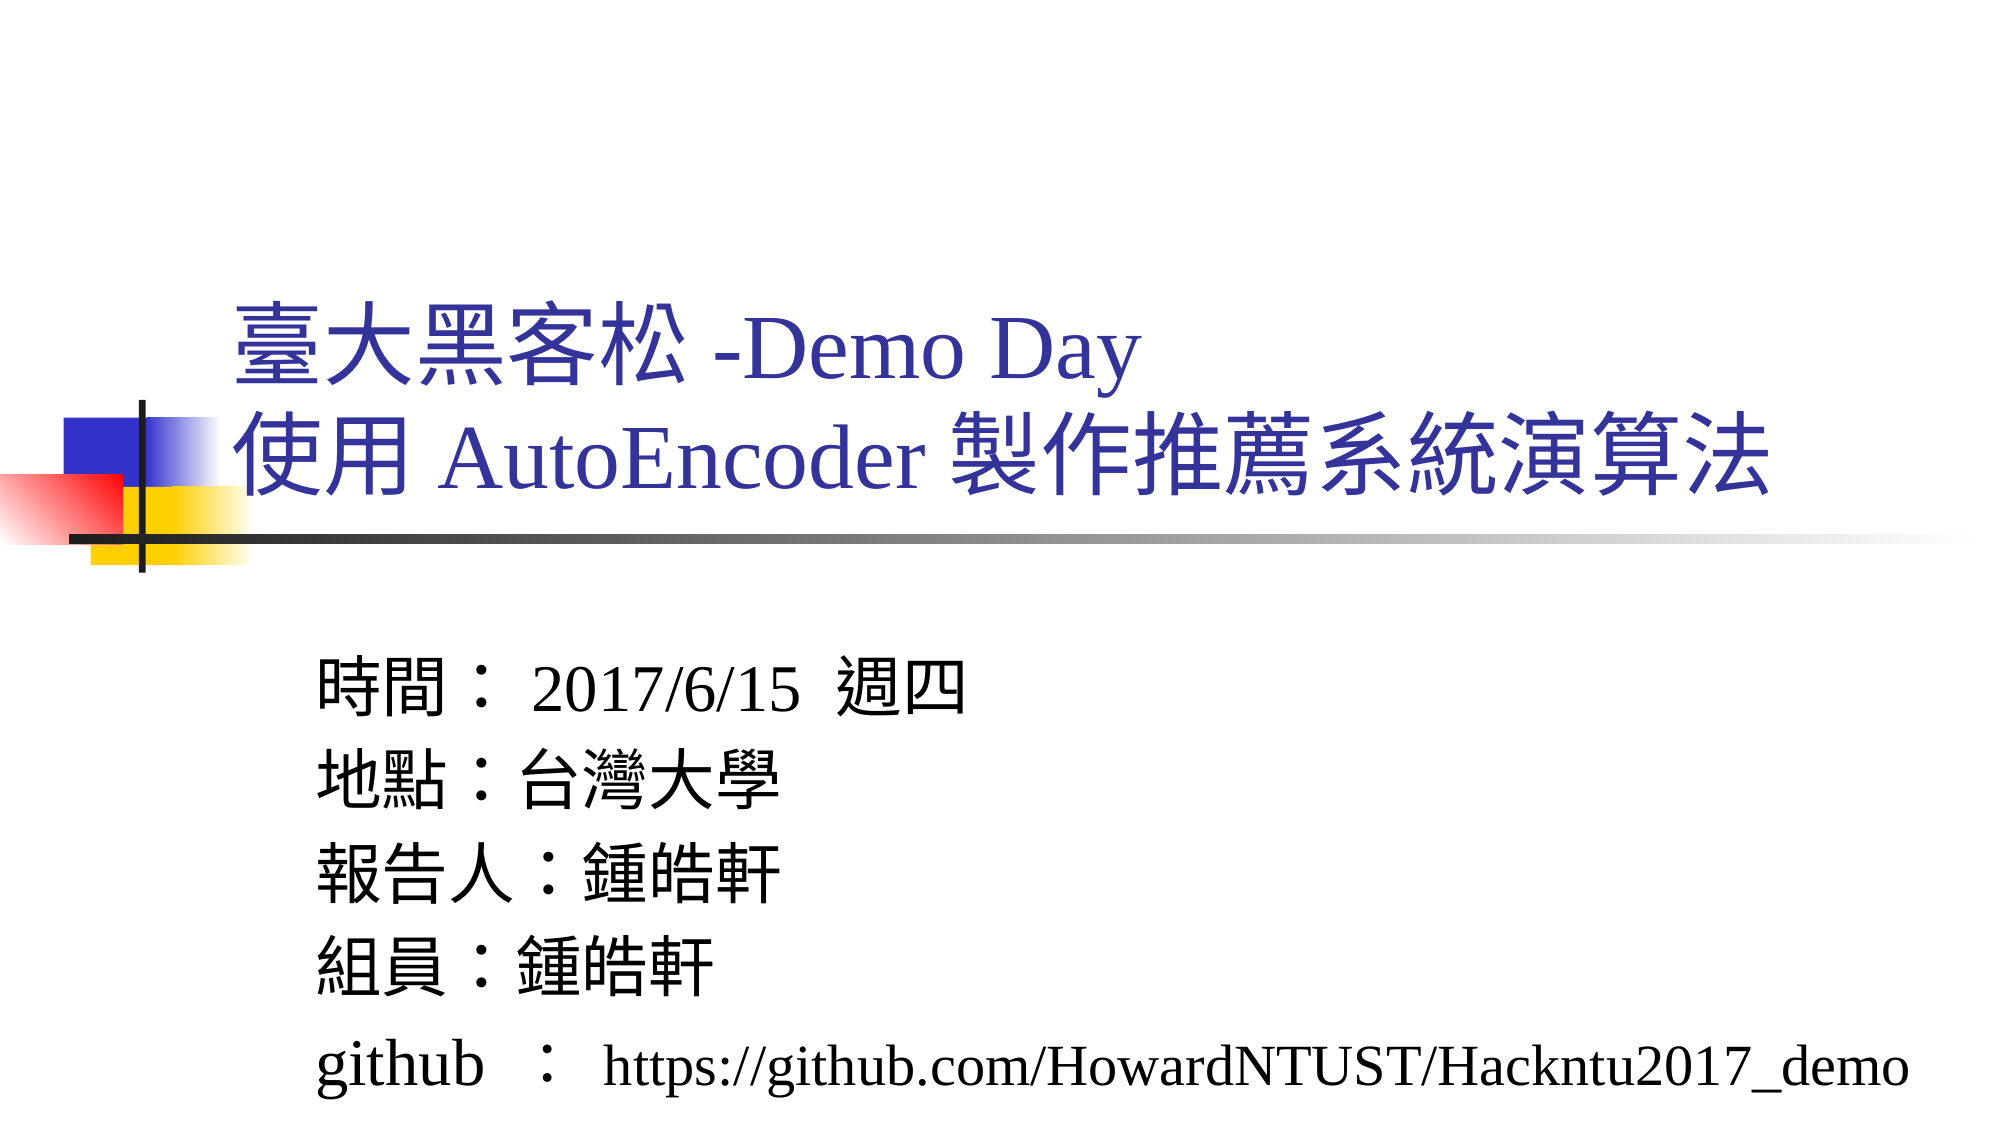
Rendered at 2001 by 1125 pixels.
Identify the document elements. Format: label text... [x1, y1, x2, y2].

subtitle 時間：2017/6/15 週四 地點：台灣大學 報告人：鍾皓軒 組員：鍾皓軒 github ： https://github.com/HowardNTUST/Hackntu2017_demo [300, 637, 1969, 1125]
title 臺大黑客松-Demo Day 使用AutoEncoder製作推薦系統演算法 [216, 275, 1917, 515]
